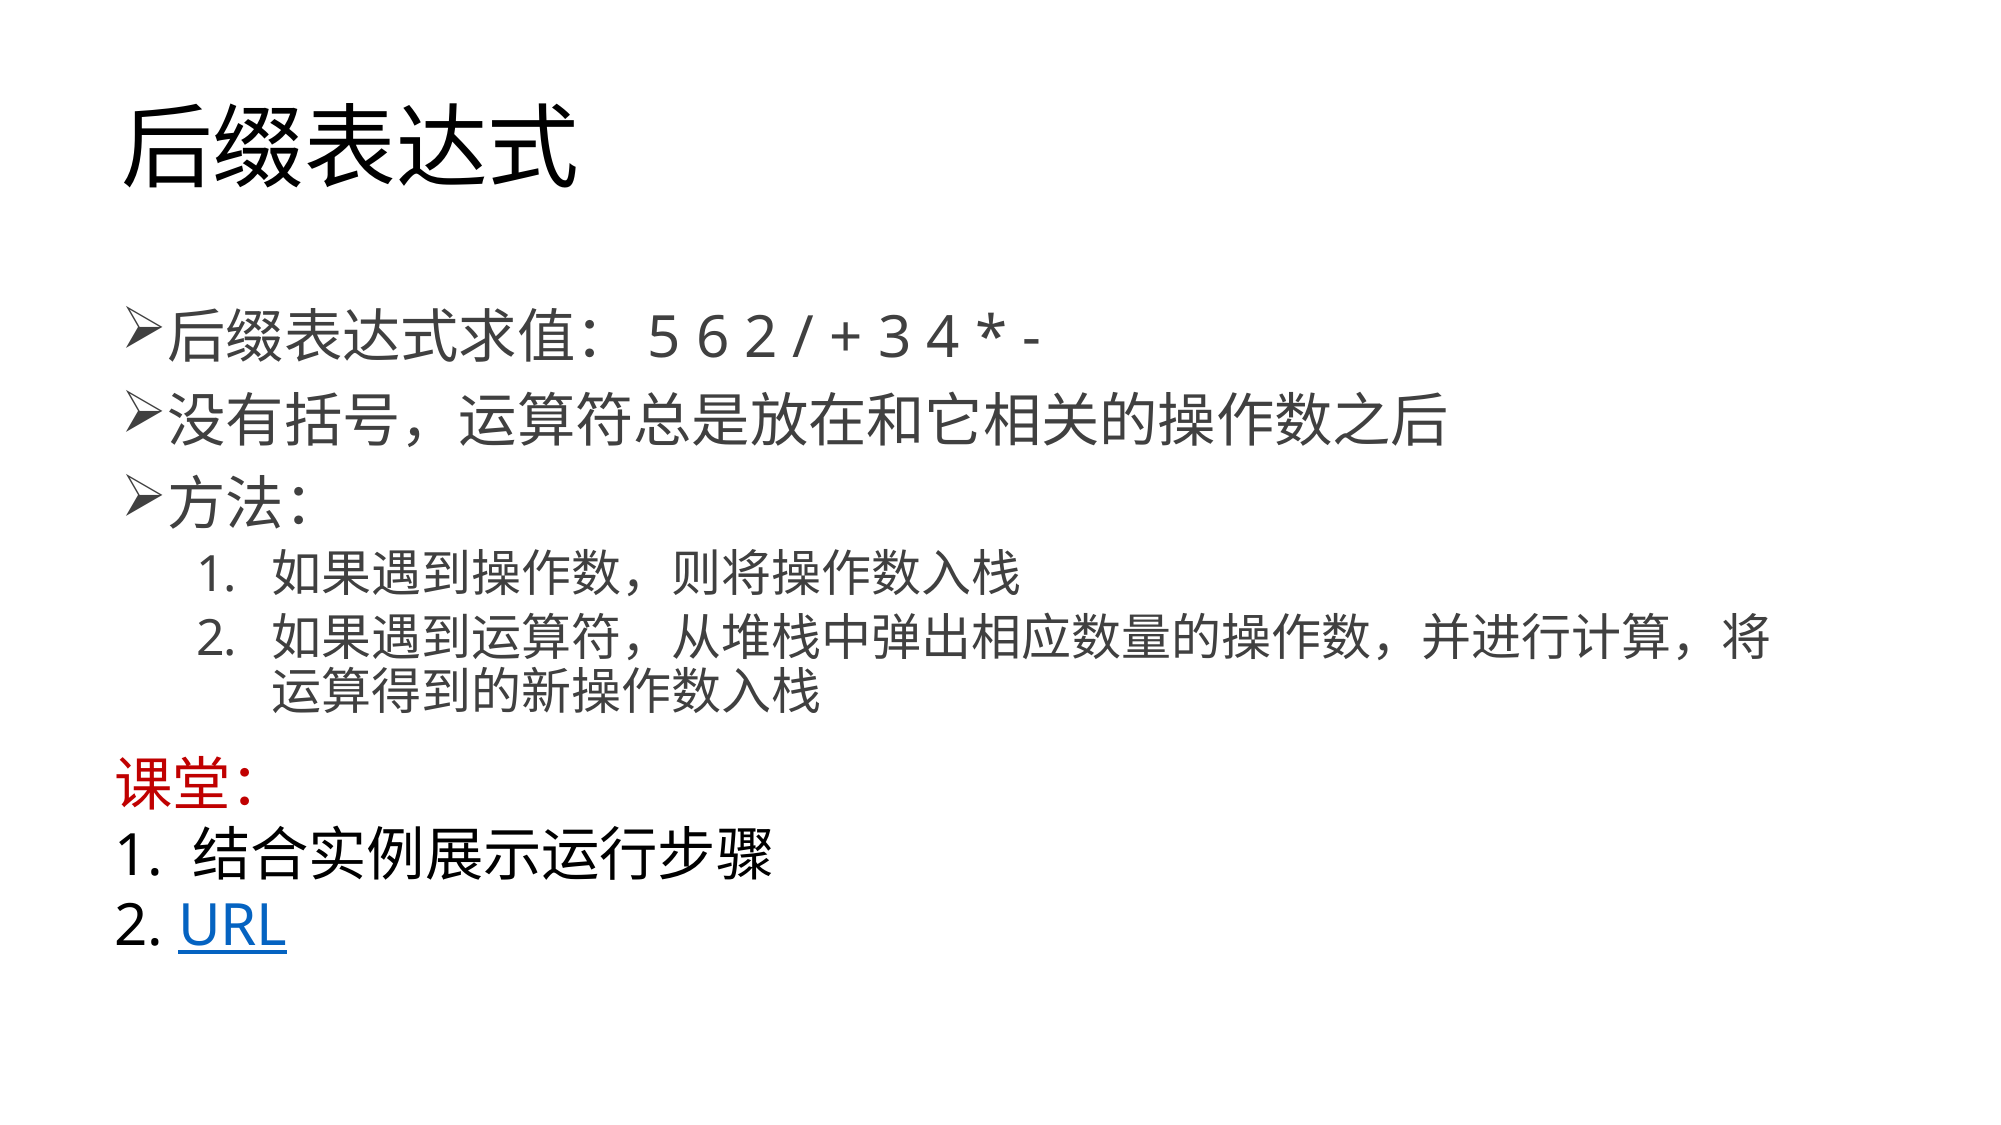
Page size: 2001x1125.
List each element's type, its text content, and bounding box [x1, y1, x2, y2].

title 后缀表达式 [106, 42, 1832, 260]
text_box 课堂： 1. 结合实例展示运行步骤 2. URL [99, 739, 790, 974]
list 后缀表达式求值：5 6 2 / + 3 4 * - 没有括号，运算符总是放在和它相关的操作数之后 方法： 如果遇到操作数，则将操作数入栈 如果遇到运算符，从堆栈中弹出相应数量的操作数，并进行计算，将运算得到的新操作数入栈 [106, 299, 1832, 1014]
